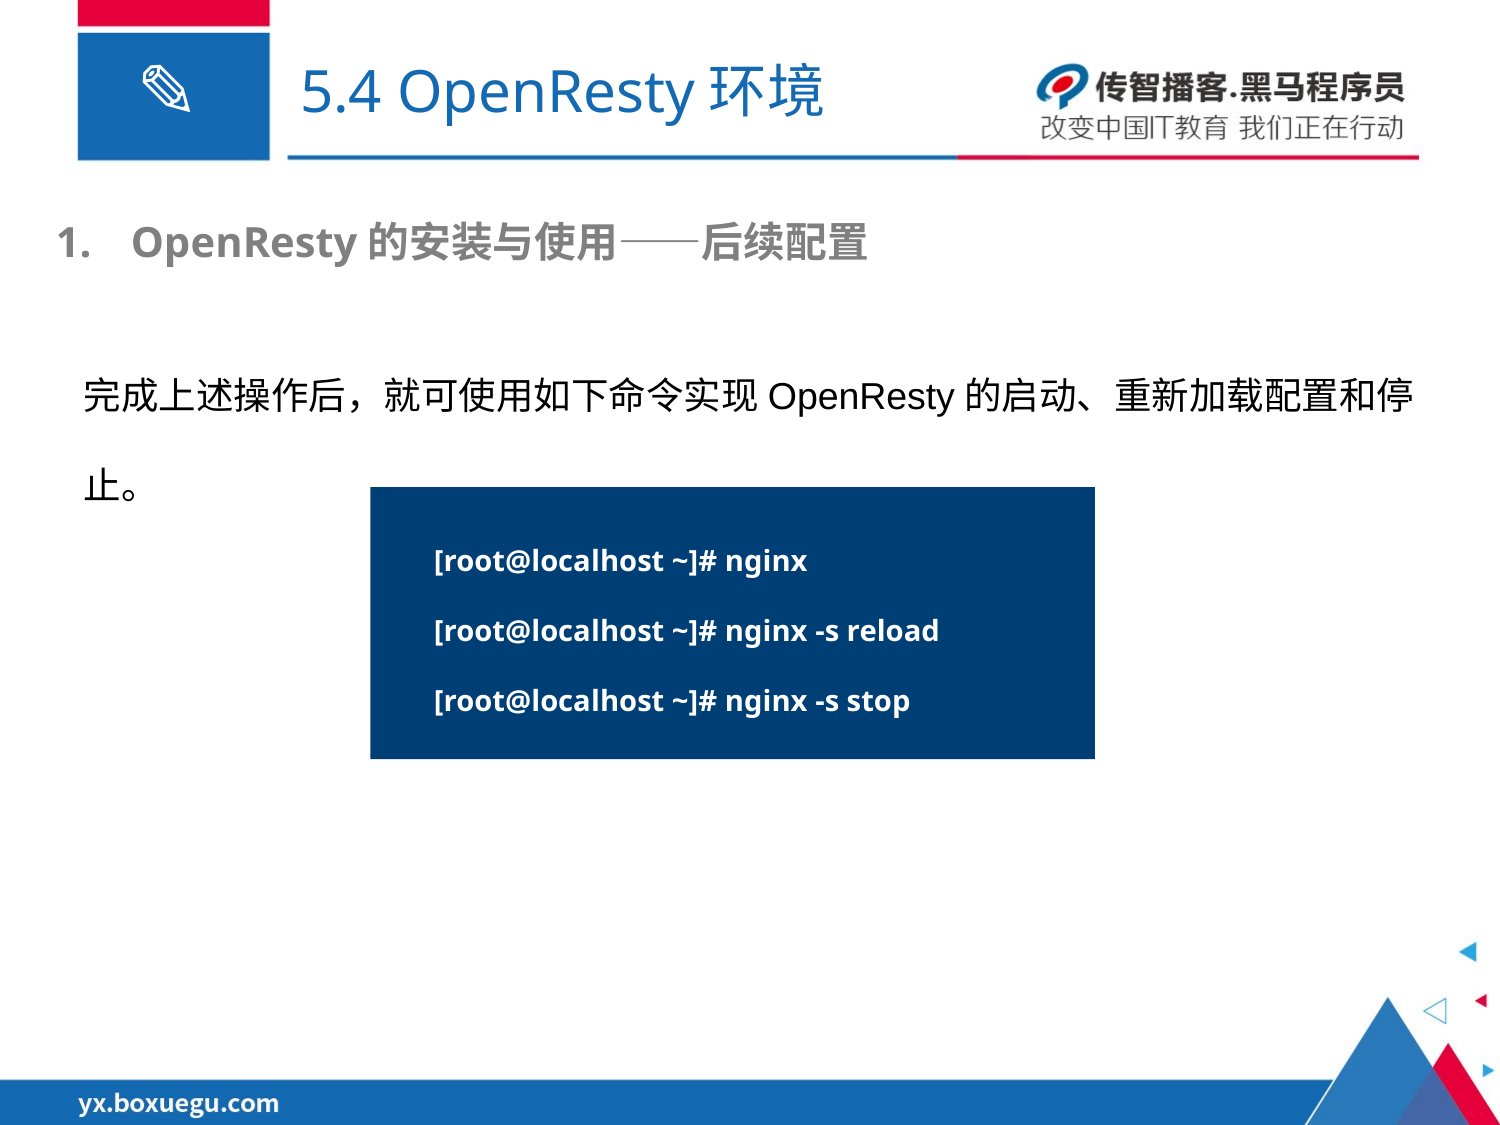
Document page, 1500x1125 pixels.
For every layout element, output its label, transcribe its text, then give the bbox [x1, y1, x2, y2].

picture [0, 0, 1500, 1125]
title 5.4 OpenResty环境 [285, 25, 1137, 153]
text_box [370, 486, 1096, 760]
text_box OpenResty的安装与使用——后续配置 [41, 208, 1424, 274]
text_box 完成上述操作后，就可使用如下命令实现OpenResty的启动、重新加载配置和停止。 [69, 319, 1458, 515]
